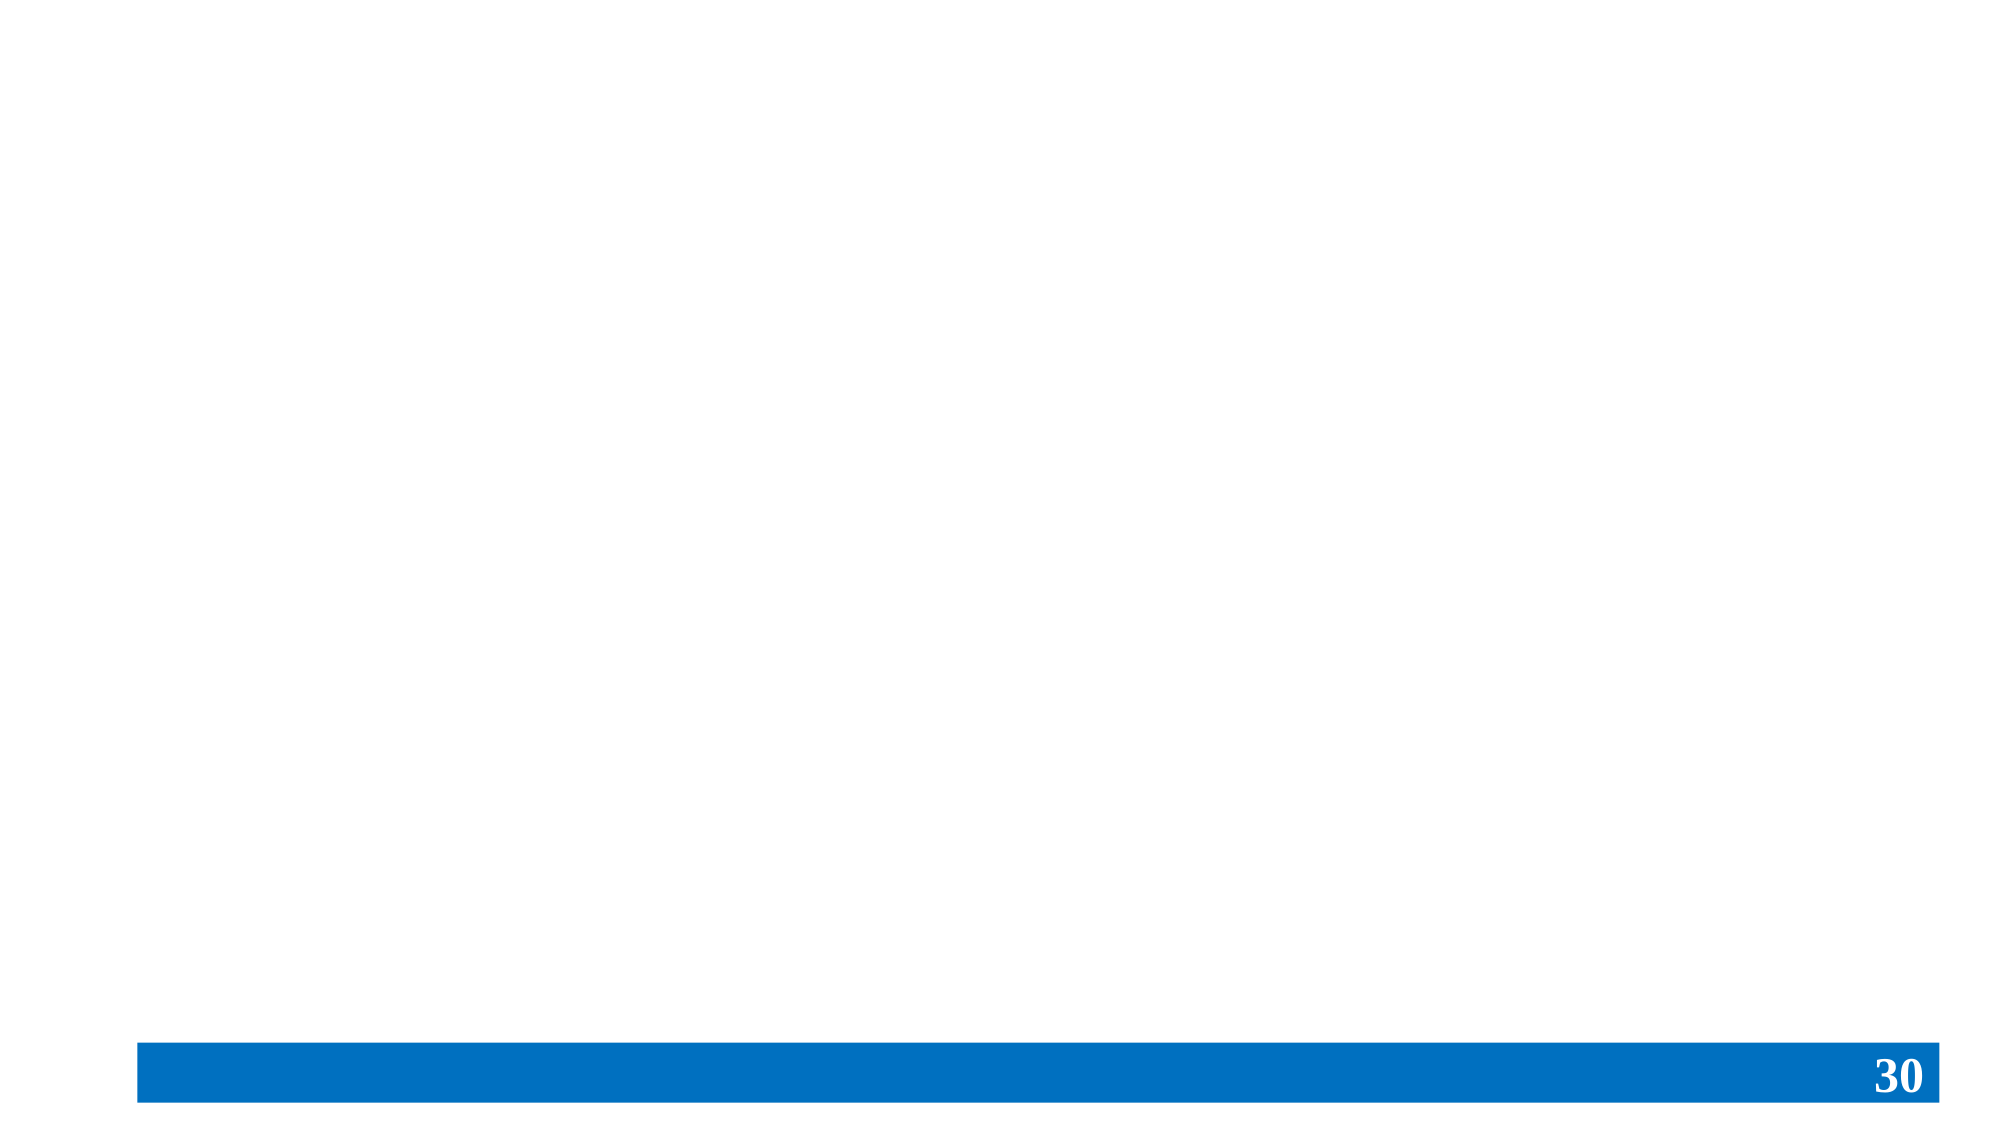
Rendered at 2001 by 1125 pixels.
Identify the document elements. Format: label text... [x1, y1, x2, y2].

text_box 30 [137, 1042, 1940, 1103]
